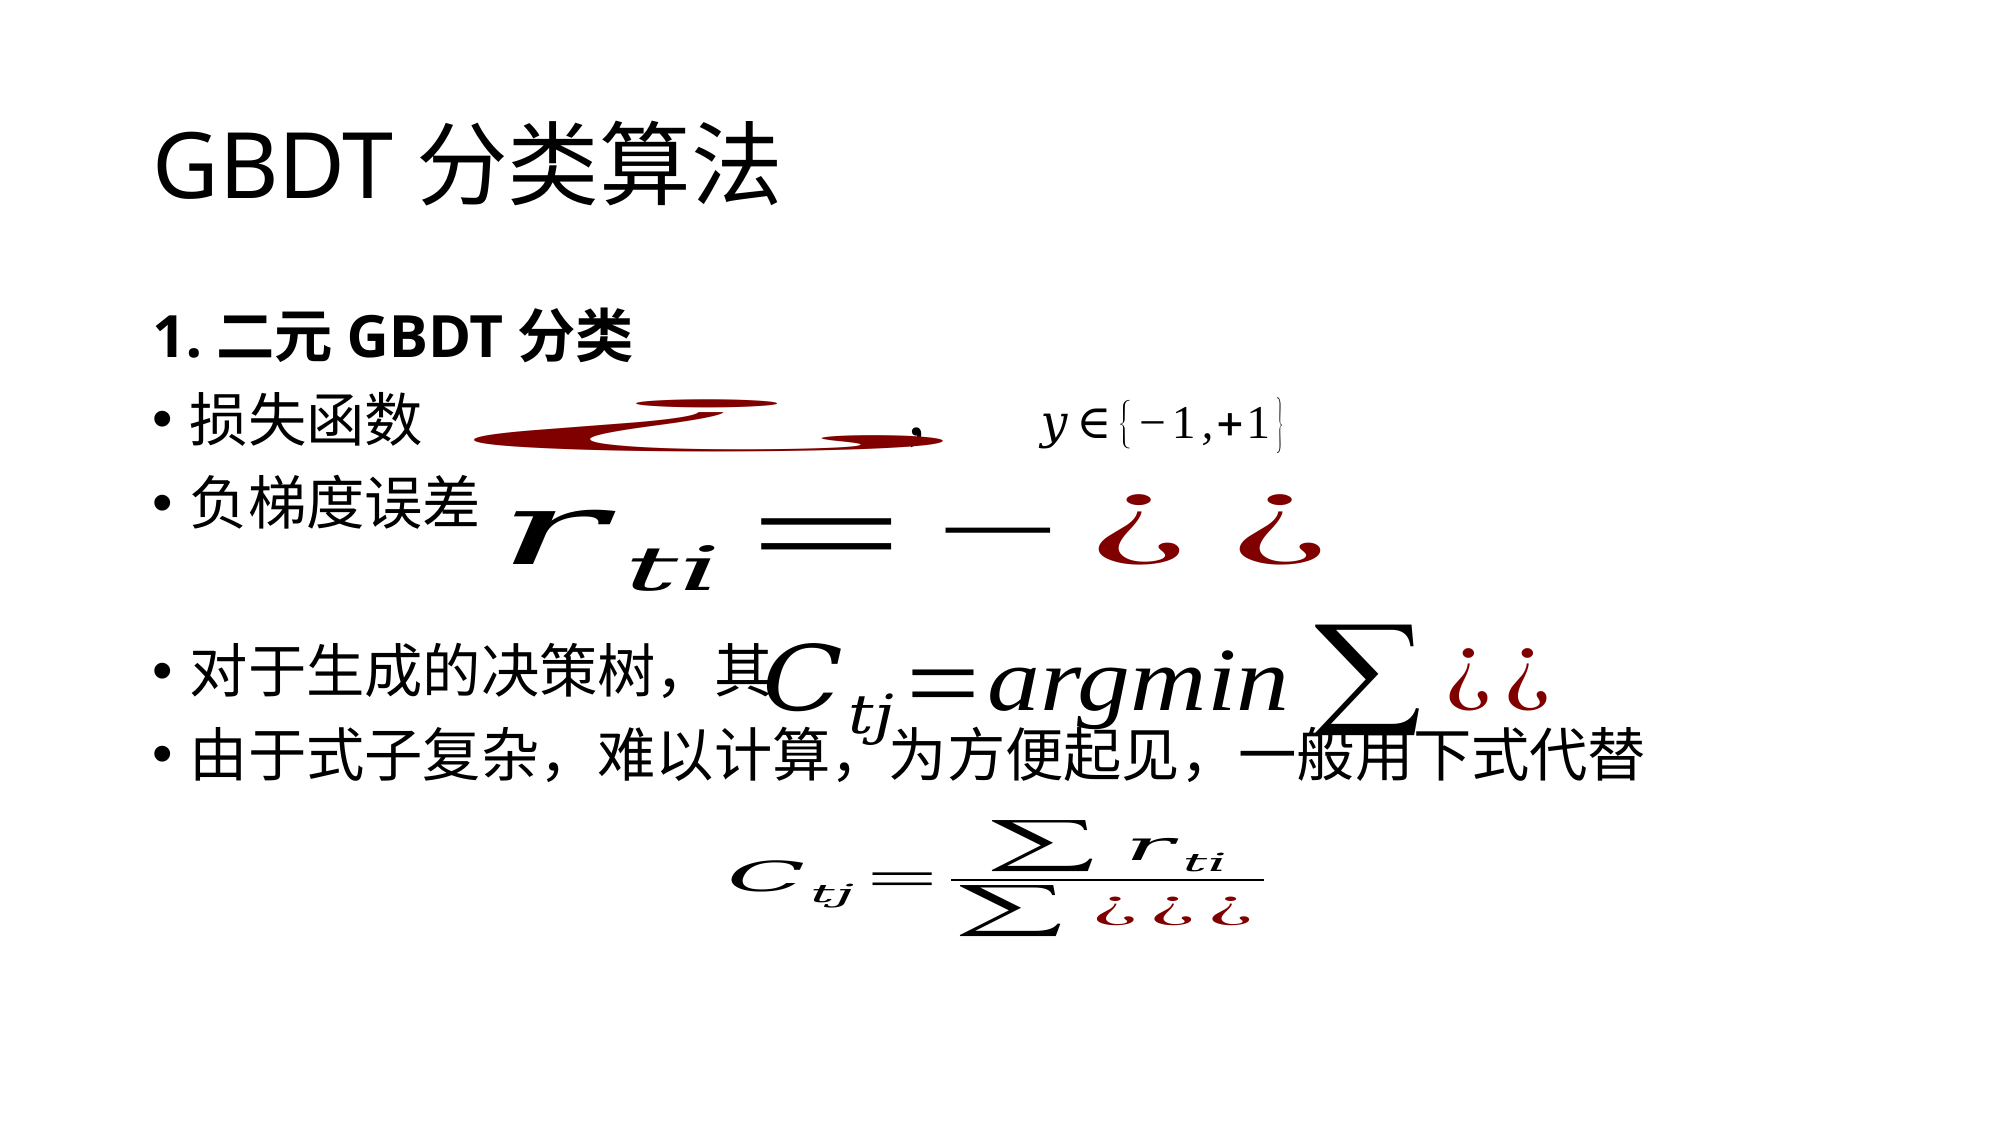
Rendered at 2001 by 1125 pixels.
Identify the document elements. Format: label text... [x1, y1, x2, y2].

list 1.二元GBDT分类 损失函数 ， 负梯度误差 对于生成的决策树，其 由于式子复杂，难以计算，为方便起见，一般用下式代替 [137, 299, 1863, 1014]
title GBDT分类算法 [137, 59, 1863, 278]
